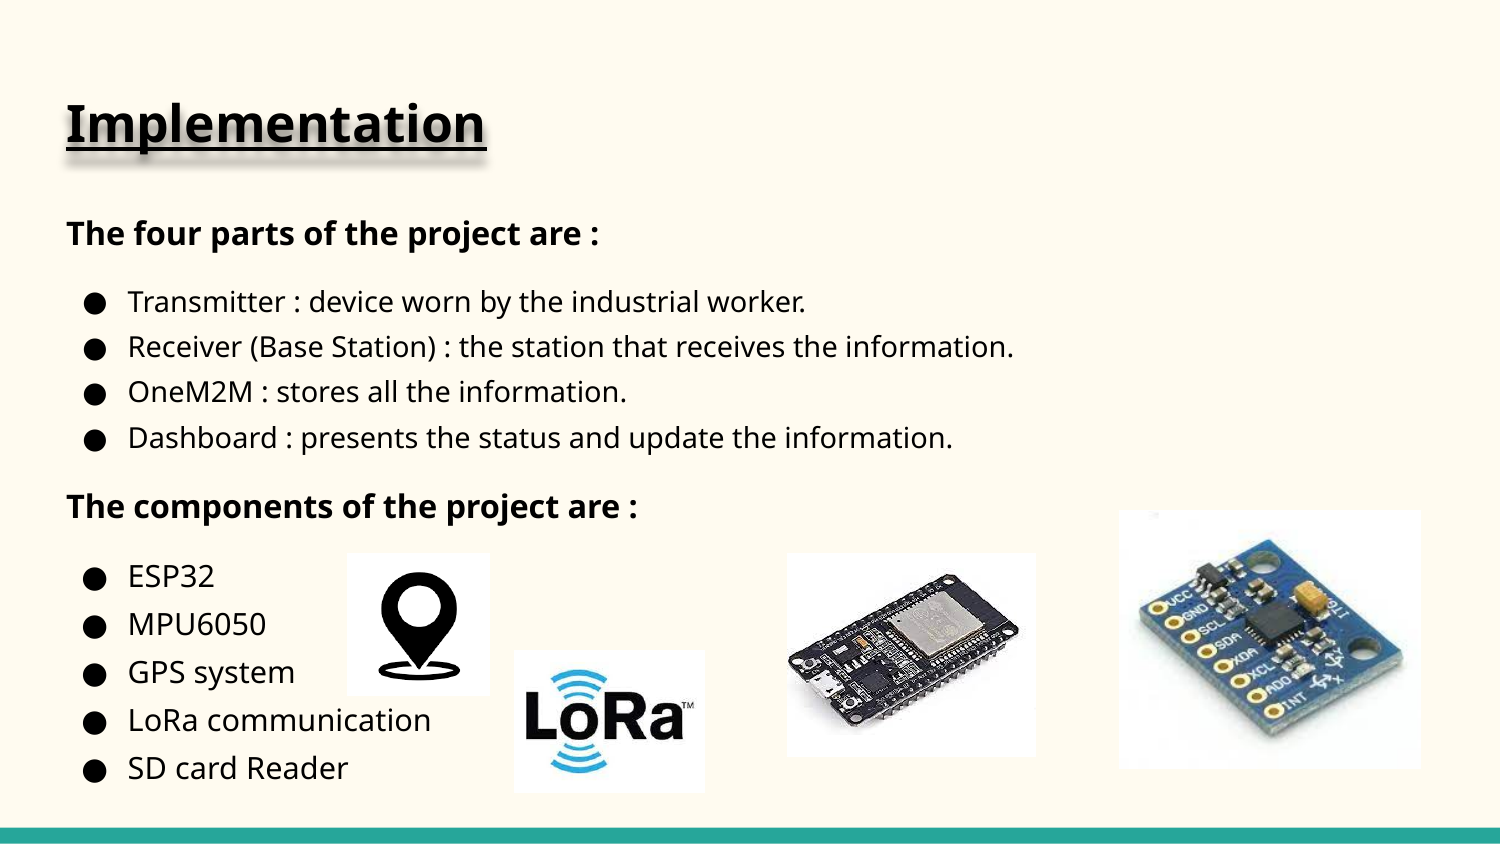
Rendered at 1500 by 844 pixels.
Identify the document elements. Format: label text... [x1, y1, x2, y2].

list The four parts of the project are : Transmitter : device worn by the industrial worker. Receiver (Base Station) : the station that receives the information. OneM2M : stores all the information. Dashboard : presents the status and update the information. The components of the project are : ESP32 MPU6050 GPS system LoRa communication SD card Reader [51, 189, 1449, 809]
picture [1119, 510, 1421, 770]
title Implementation [51, 72, 1449, 174]
picture [514, 649, 705, 793]
picture [347, 553, 490, 697]
picture [787, 553, 1036, 757]
